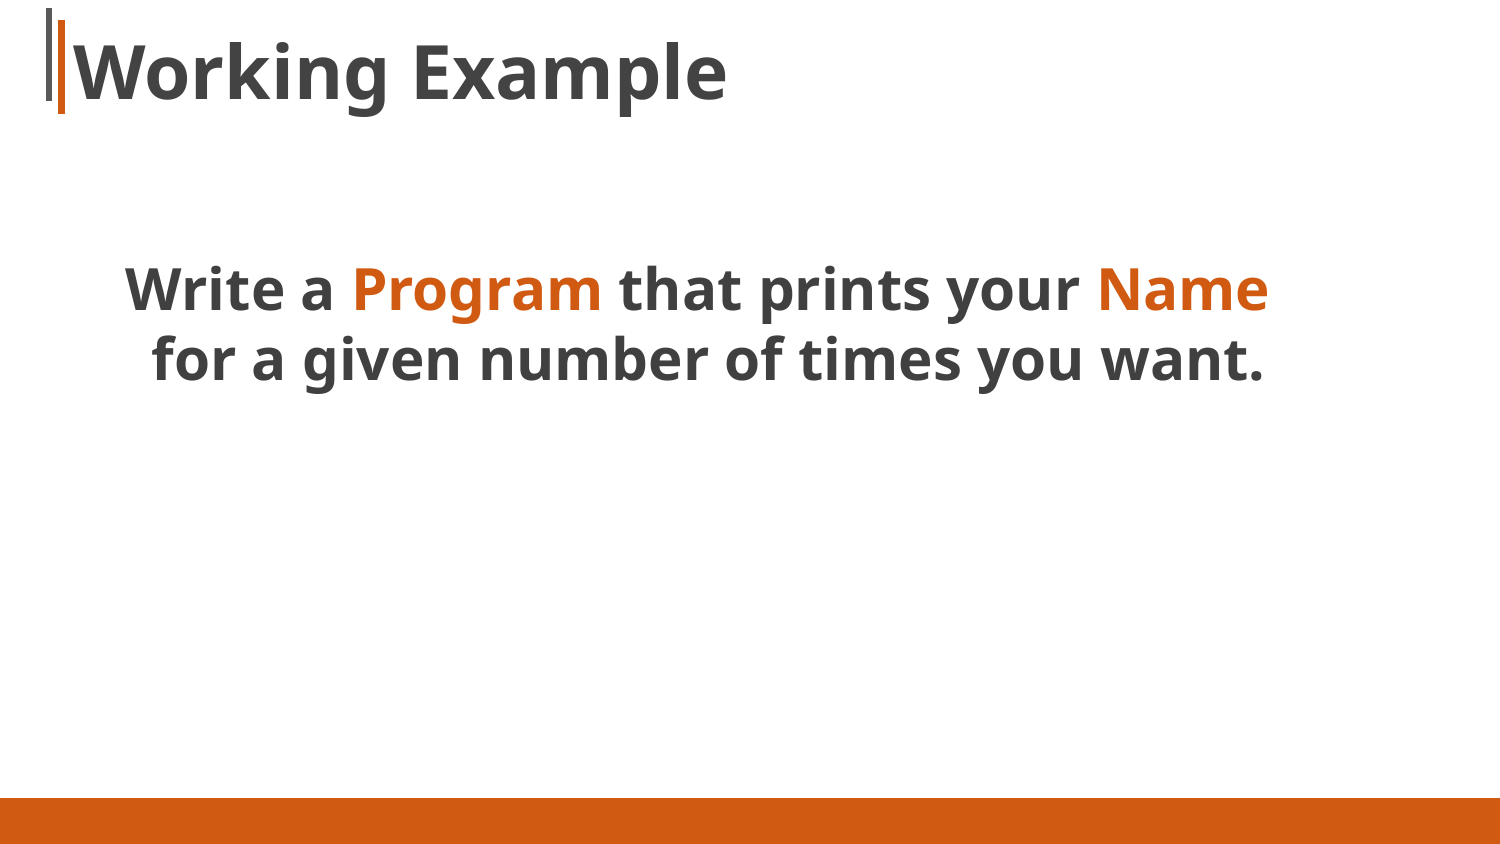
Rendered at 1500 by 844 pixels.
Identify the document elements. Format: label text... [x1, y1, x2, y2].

text_box [0, 798, 1500, 844]
subtitle Write a Program that prints your Name for a given number of times you want. [61, 236, 1307, 576]
title Working Example [0, 0, 1500, 130]
